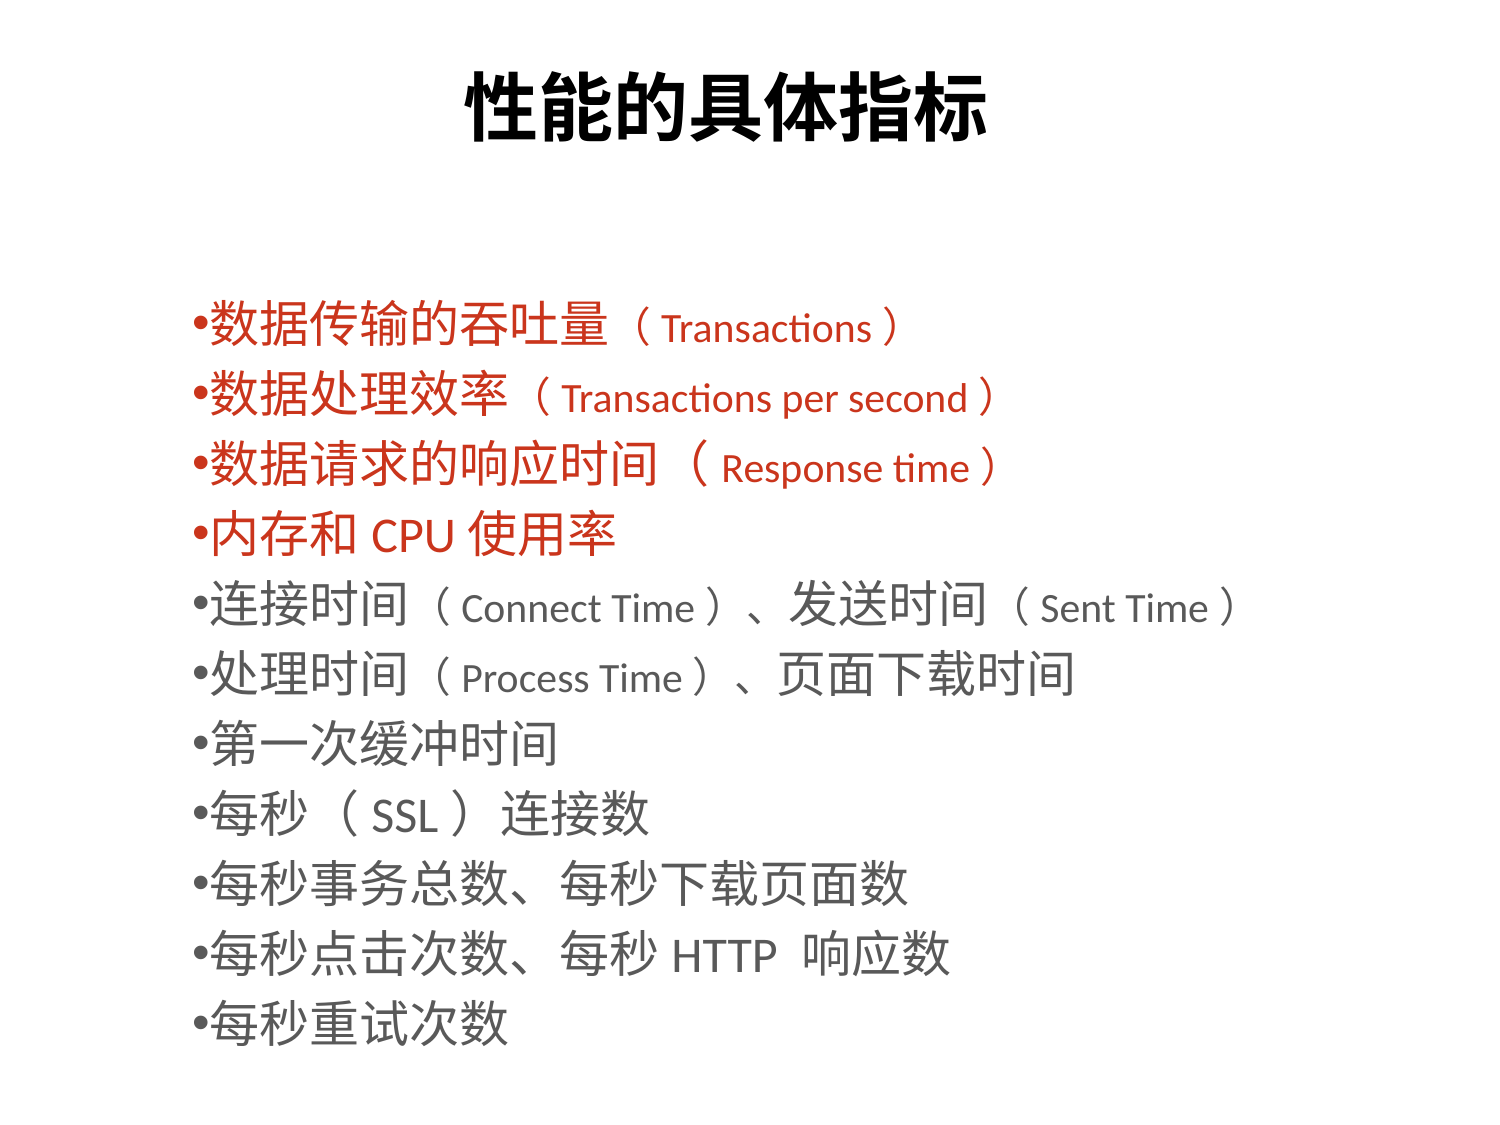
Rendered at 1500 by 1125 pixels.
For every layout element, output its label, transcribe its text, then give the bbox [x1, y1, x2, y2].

title 性能的具体指标 [183, 42, 1270, 169]
text_box 数据传输的吞吐量（Transactions） 数据处理效率（Transactions per second） 数据请求的响应时间（Response time） 内存和CPU使用率 连接时间（Connect Time）、发送时间（Sent Time） 处理时间（Process Time）、页面下载时间 第一次缓冲时间 每秒（SSL）连接数 每秒事务总数、每秒下载页面数 每秒点击次数、每秒HTTP 响应数 每秒重试次数 [177, 284, 1358, 1083]
